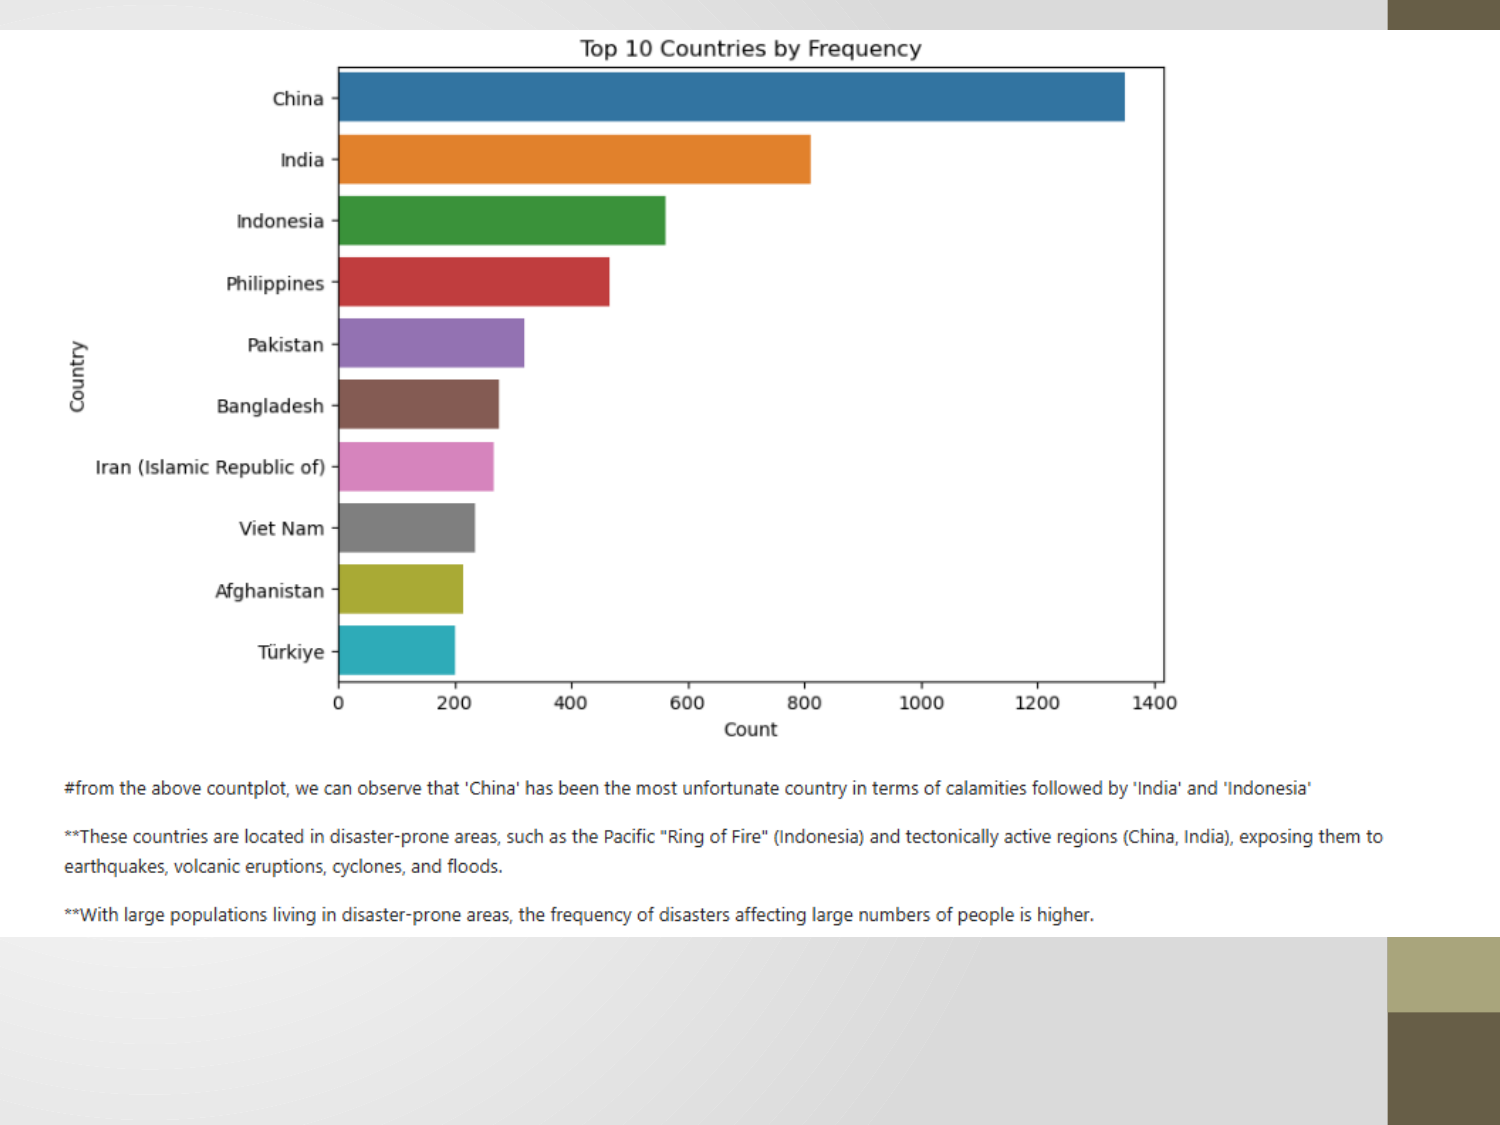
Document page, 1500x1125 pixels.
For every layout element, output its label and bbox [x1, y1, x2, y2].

list [0, 30, 1500, 937]
